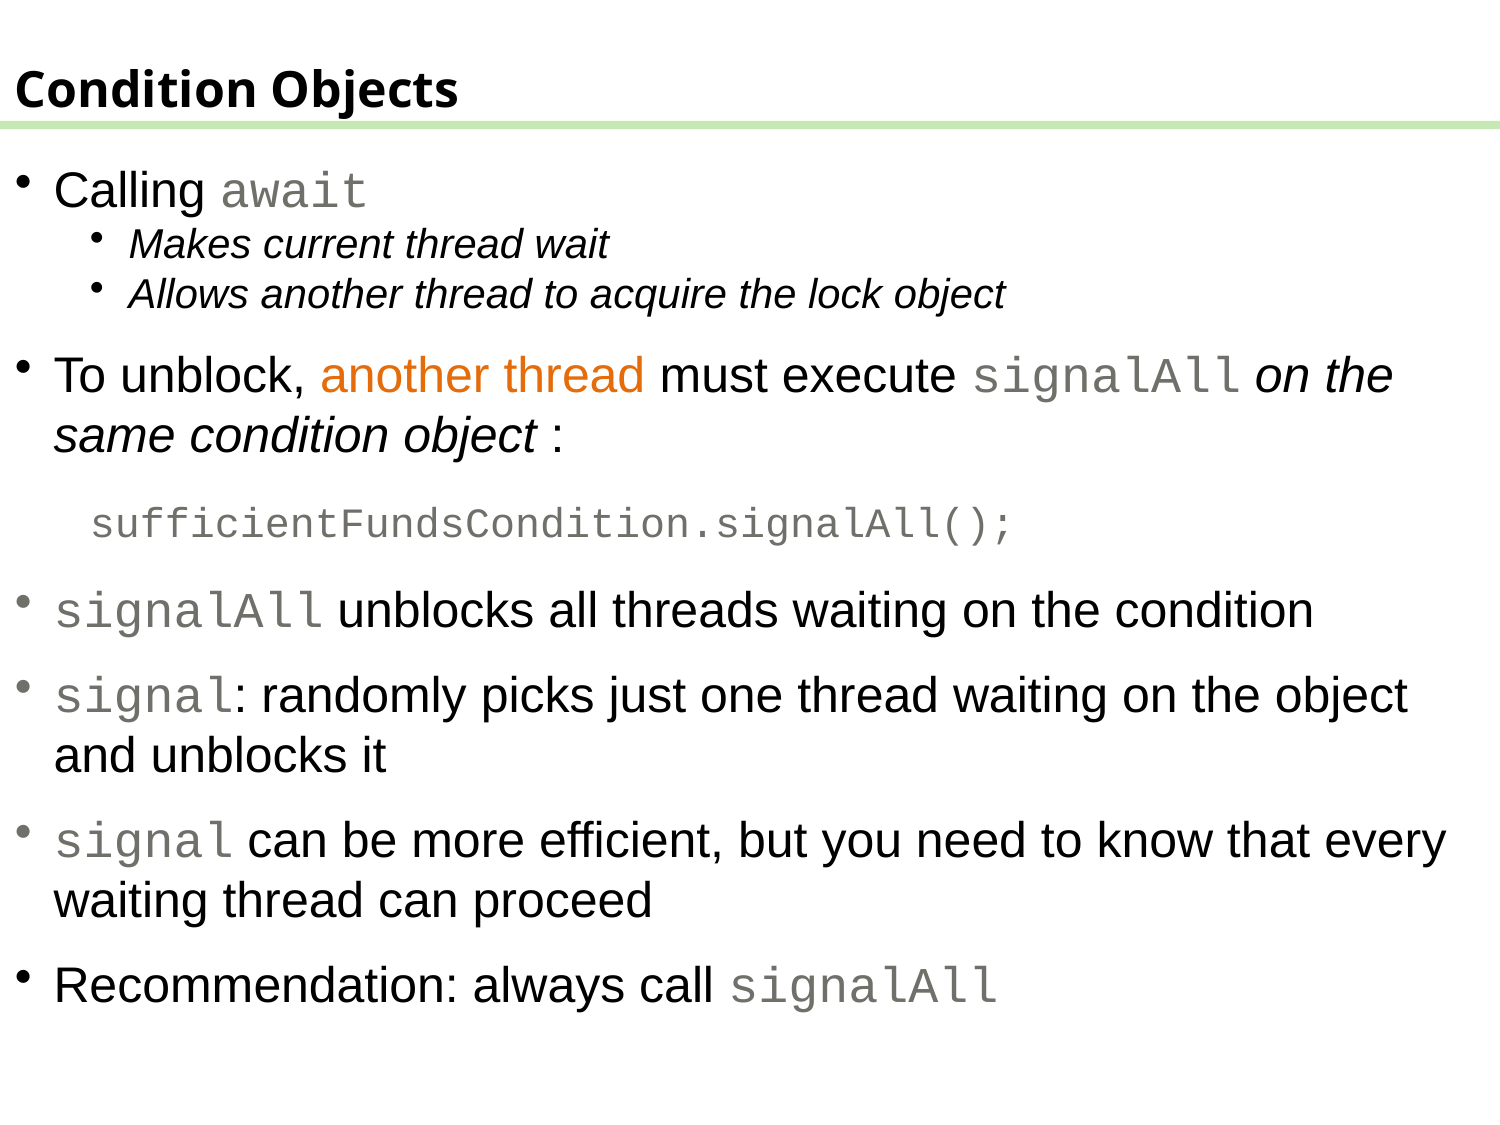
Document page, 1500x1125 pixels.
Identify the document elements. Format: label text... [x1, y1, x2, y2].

text_box Condition Objects [0, 49, 1150, 125]
text_box Calling await Makes current thread wait Allows another thread to acquire the lock object To unblock, another thread must execute signalAll on the same condition object : sufficientFundsCondition.signalAll(); signalAll unblocks all threads waiting on the condition signal: randomly picks just one thread waiting on the object and unblocks it signal can be more efficient, but you need to know that every waiting thread can proceed Recommendation: always call signalAll [0, 149, 1500, 1020]
